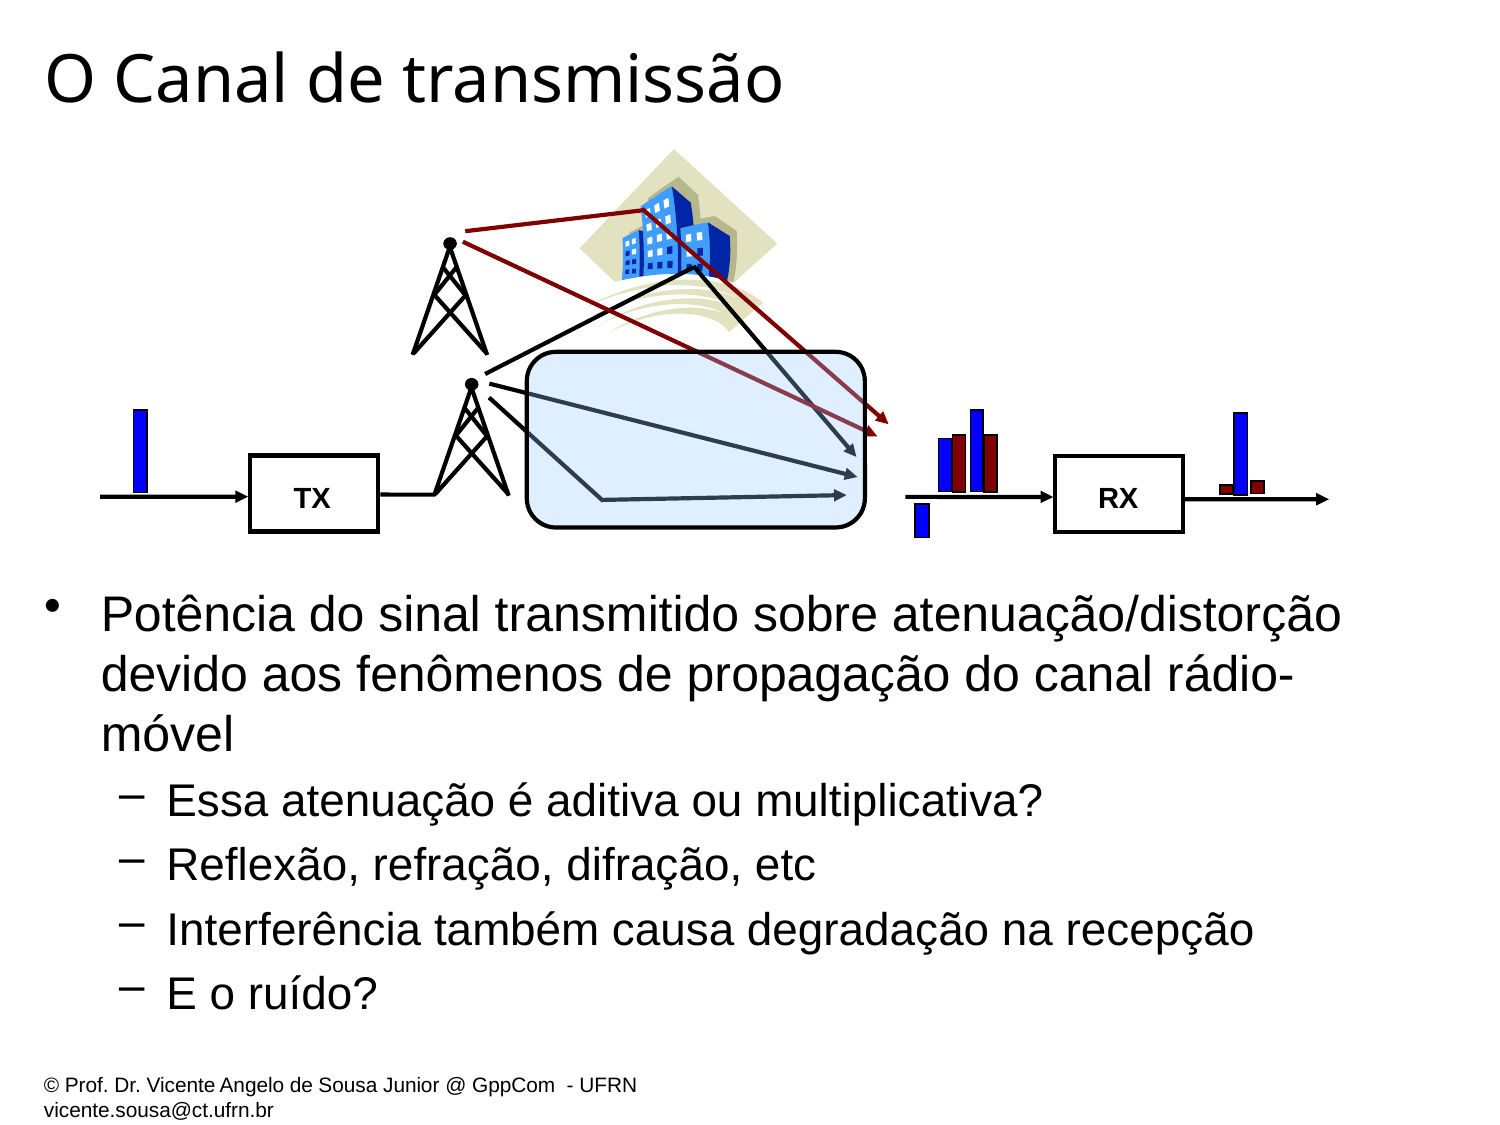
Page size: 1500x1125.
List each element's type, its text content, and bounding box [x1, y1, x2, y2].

list Potência do sinal transmitido sobre atenuação/distorção devido aos fenômenos de propagação do canal rádio-móvel Essa atenuação é aditiva ou multiplicativa? Reflexão, refração, difração, etc Interferência também causa degradação na recepção E o ruído? [29, 574, 1438, 953]
title O Canal de transmissão [29, 7, 1393, 146]
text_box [100, 148, 1330, 538]
